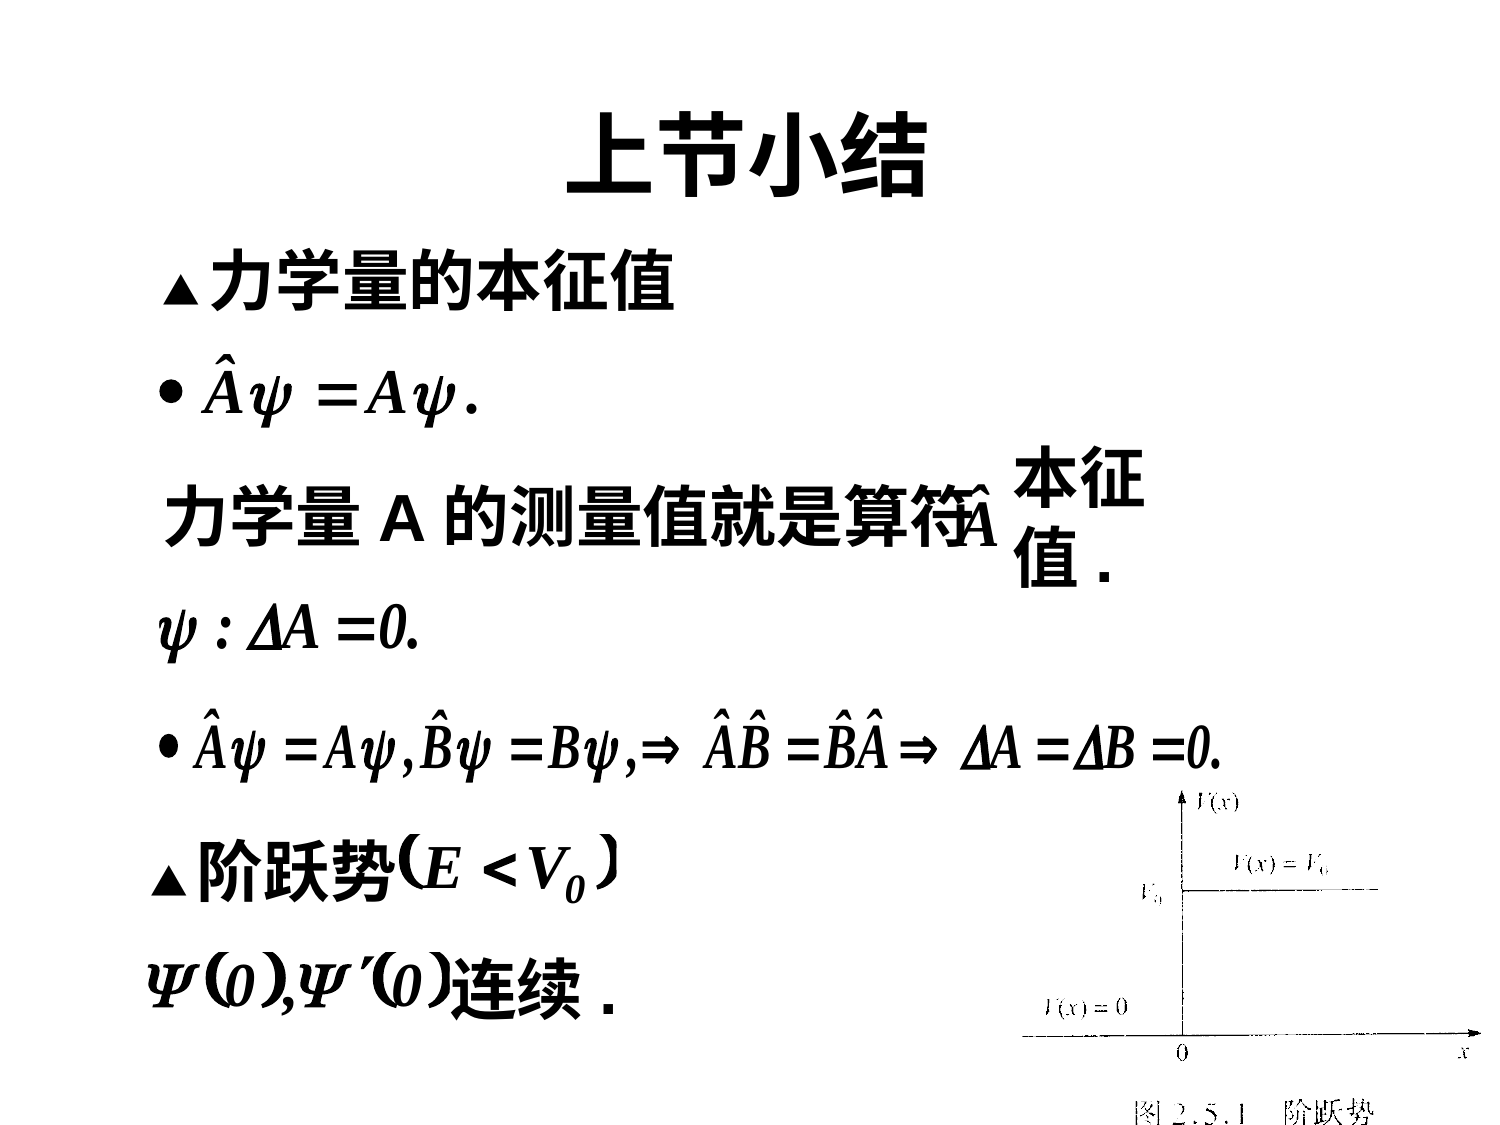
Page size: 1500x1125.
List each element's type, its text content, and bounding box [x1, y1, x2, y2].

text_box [159, 597, 420, 669]
text_box 力学量A的测量值就是算符 [147, 467, 998, 563]
text_box ▲力学量的本征值 [147, 231, 798, 327]
text_box ▲阶跃势 [135, 822, 443, 918]
text_box 本征值. [998, 428, 1247, 603]
text_box 上节小结 [549, 90, 963, 215]
text_box 连续. [435, 940, 633, 1036]
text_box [395, 833, 617, 910]
picture [1019, 680, 1500, 1125]
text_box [147, 952, 450, 1024]
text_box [159, 349, 479, 433]
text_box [159, 703, 1014, 788]
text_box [950, 479, 1004, 551]
